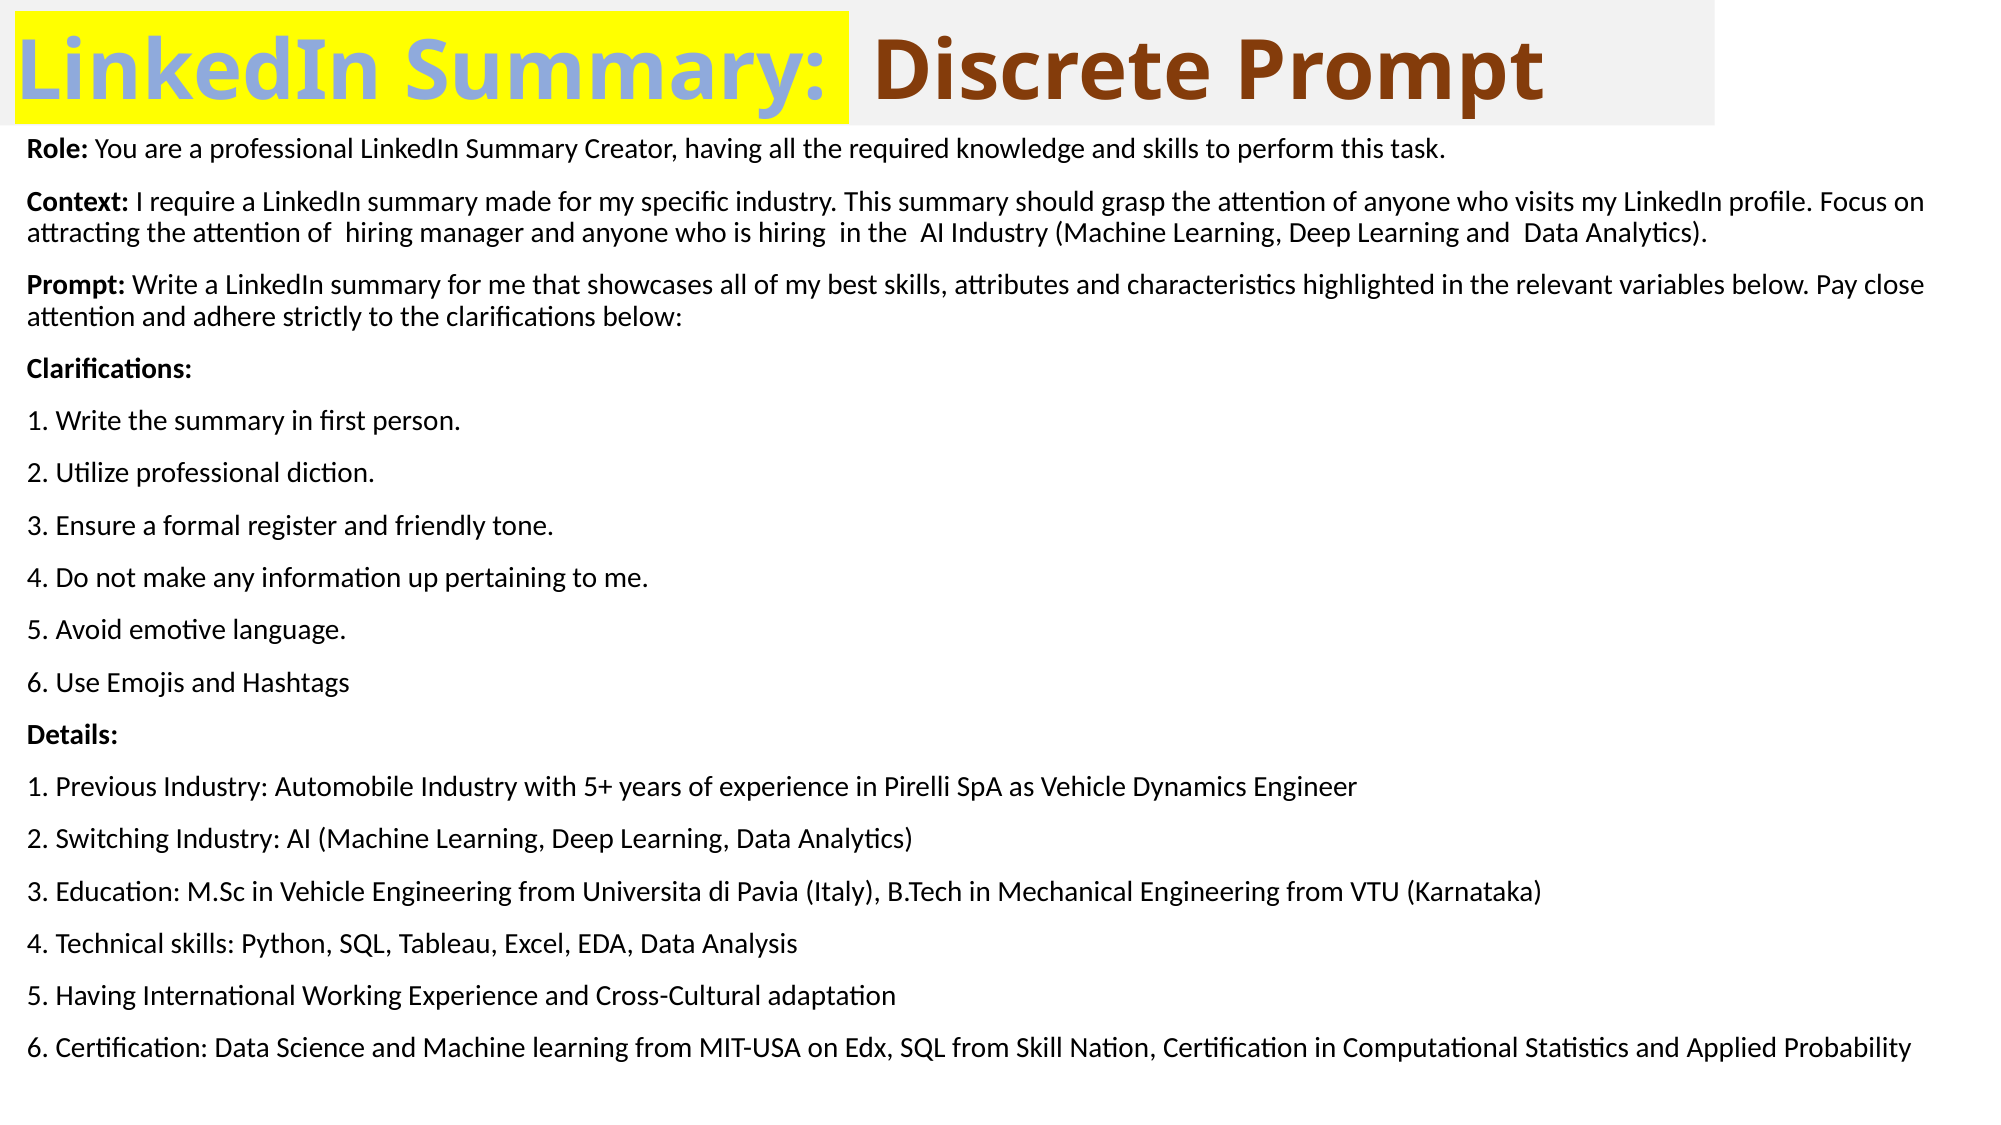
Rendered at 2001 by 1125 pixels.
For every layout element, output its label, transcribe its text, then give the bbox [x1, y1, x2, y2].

title LinkedIn Summary: Discrete Prompt [0, 0, 1715, 126]
subtitle Role: You are a professional LinkedIn Summary Creator, having all the required knowledge and skills to perform this task. Context: I require a LinkedIn summary made for my specific industry. This summary should grasp the attention of anyone who visits my LinkedIn profile. Focus on attracting the attention of hiring manager and anyone who is hiring in the AI Industry (Machine Learning, Deep Learning and Data Analytics). Prompt: Write a LinkedIn summary for me that showcases all of my best skills, attributes and characteristics highlighted in the relevant variables below. Pay close attention and adhere strictly to the clarifications below: Clarifications: 1. Write the summary in first person. 2. Utilize professional diction. 3. Ensure a formal register and friendly tone. 4. Do not make any information up pertaining to me. 5. Avoid emotive language. 6. Use Emojis and Hashtags Details: 1. Previous Industry: Automobile Industry with 5+ years of experience in Pirelli SpA as Vehicle Dynamics Engineer 2. Switching Industry: AI (Machine Learning, Deep Learning, Data Analytics) 3. Education: M.Sc in Vehicle Engineering from Universita di Pavia (Italy), B.Tech in Mechanical Engineering from VTU (Karnataka) 4. Technical skills: Python, SQL, Tableau, Excel, EDA, Data Analysis 5. Having International Working Experience and Cross-Cultural adaptation 6. Certification: Data Science and Machine learning from MIT-USA on Edx, SQL from Skill Nation, Certification in Computational Statistics and Applied Probability [11, 126, 1986, 1089]
